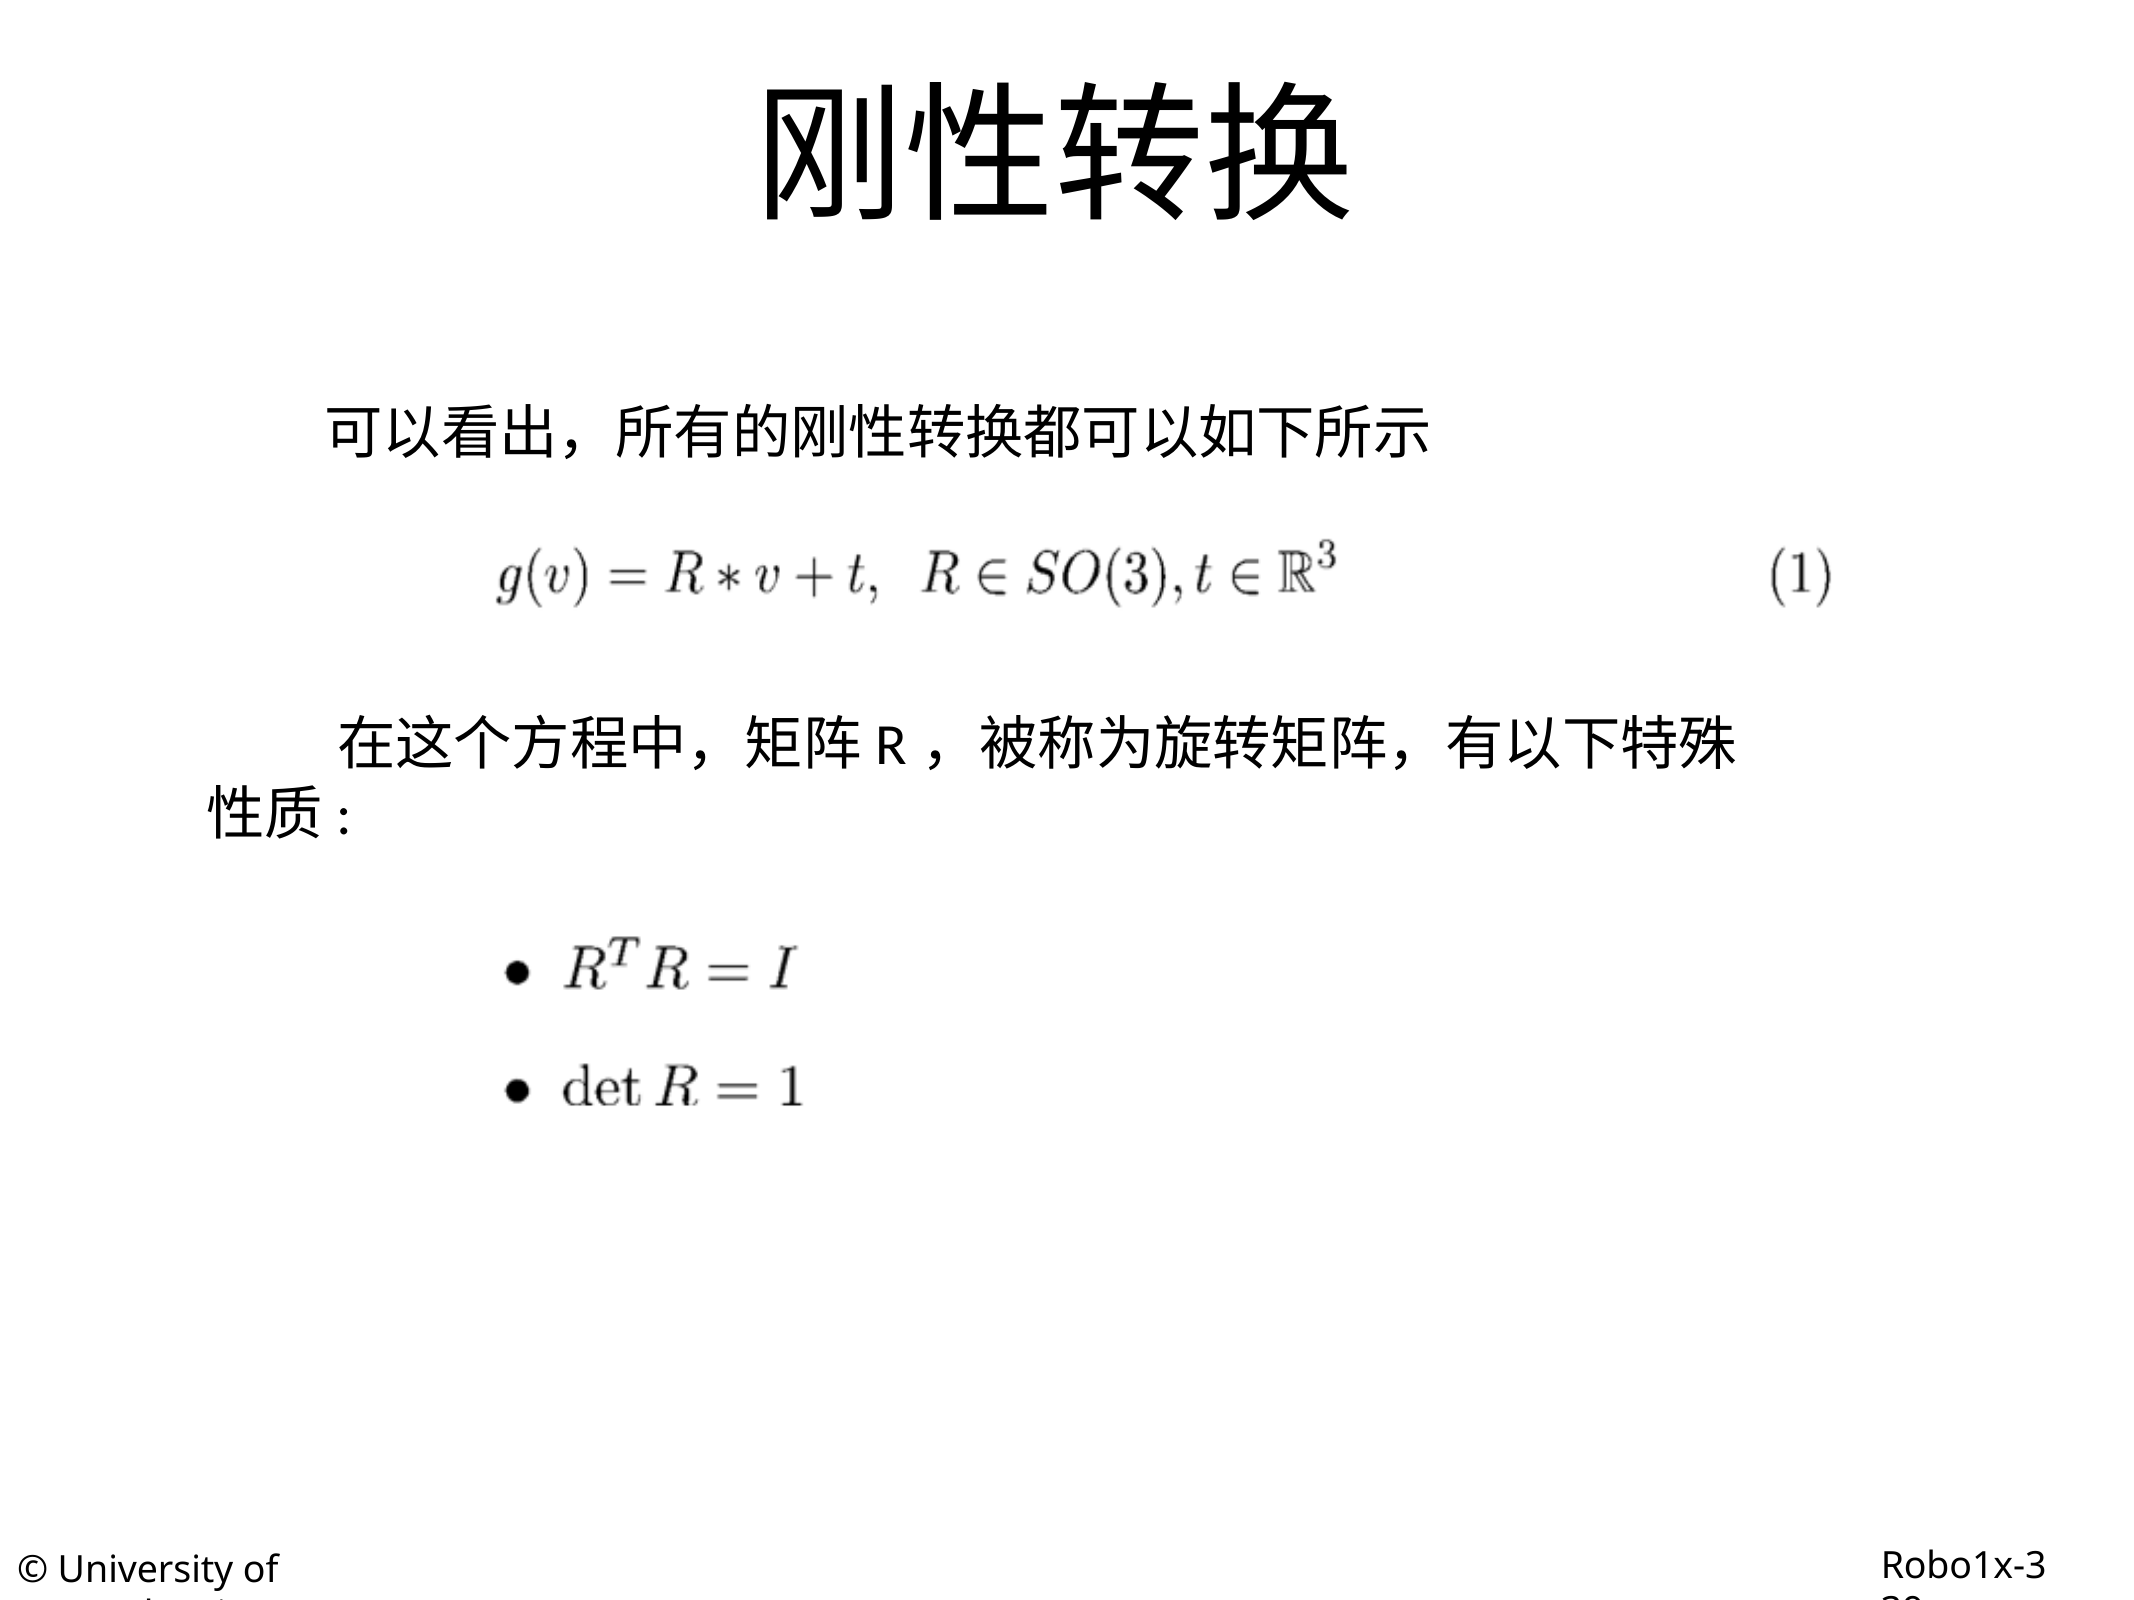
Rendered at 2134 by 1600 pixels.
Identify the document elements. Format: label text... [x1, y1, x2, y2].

footer © University of Pennsylvania [15, 1541, 452, 1600]
picture [478, 507, 1844, 621]
picture [483, 921, 856, 1163]
slide_number Robo1x-3 39 [1878, 1536, 2095, 1600]
text_box 在这个方程中，矩阵R，被称为旋转矩阵，有以下特殊性质: [191, 698, 1767, 854]
title 刚性转换 [380, 58, 1727, 326]
text_box 可以看出，所有的刚性转换都可以如下所示 [309, 387, 1447, 473]
